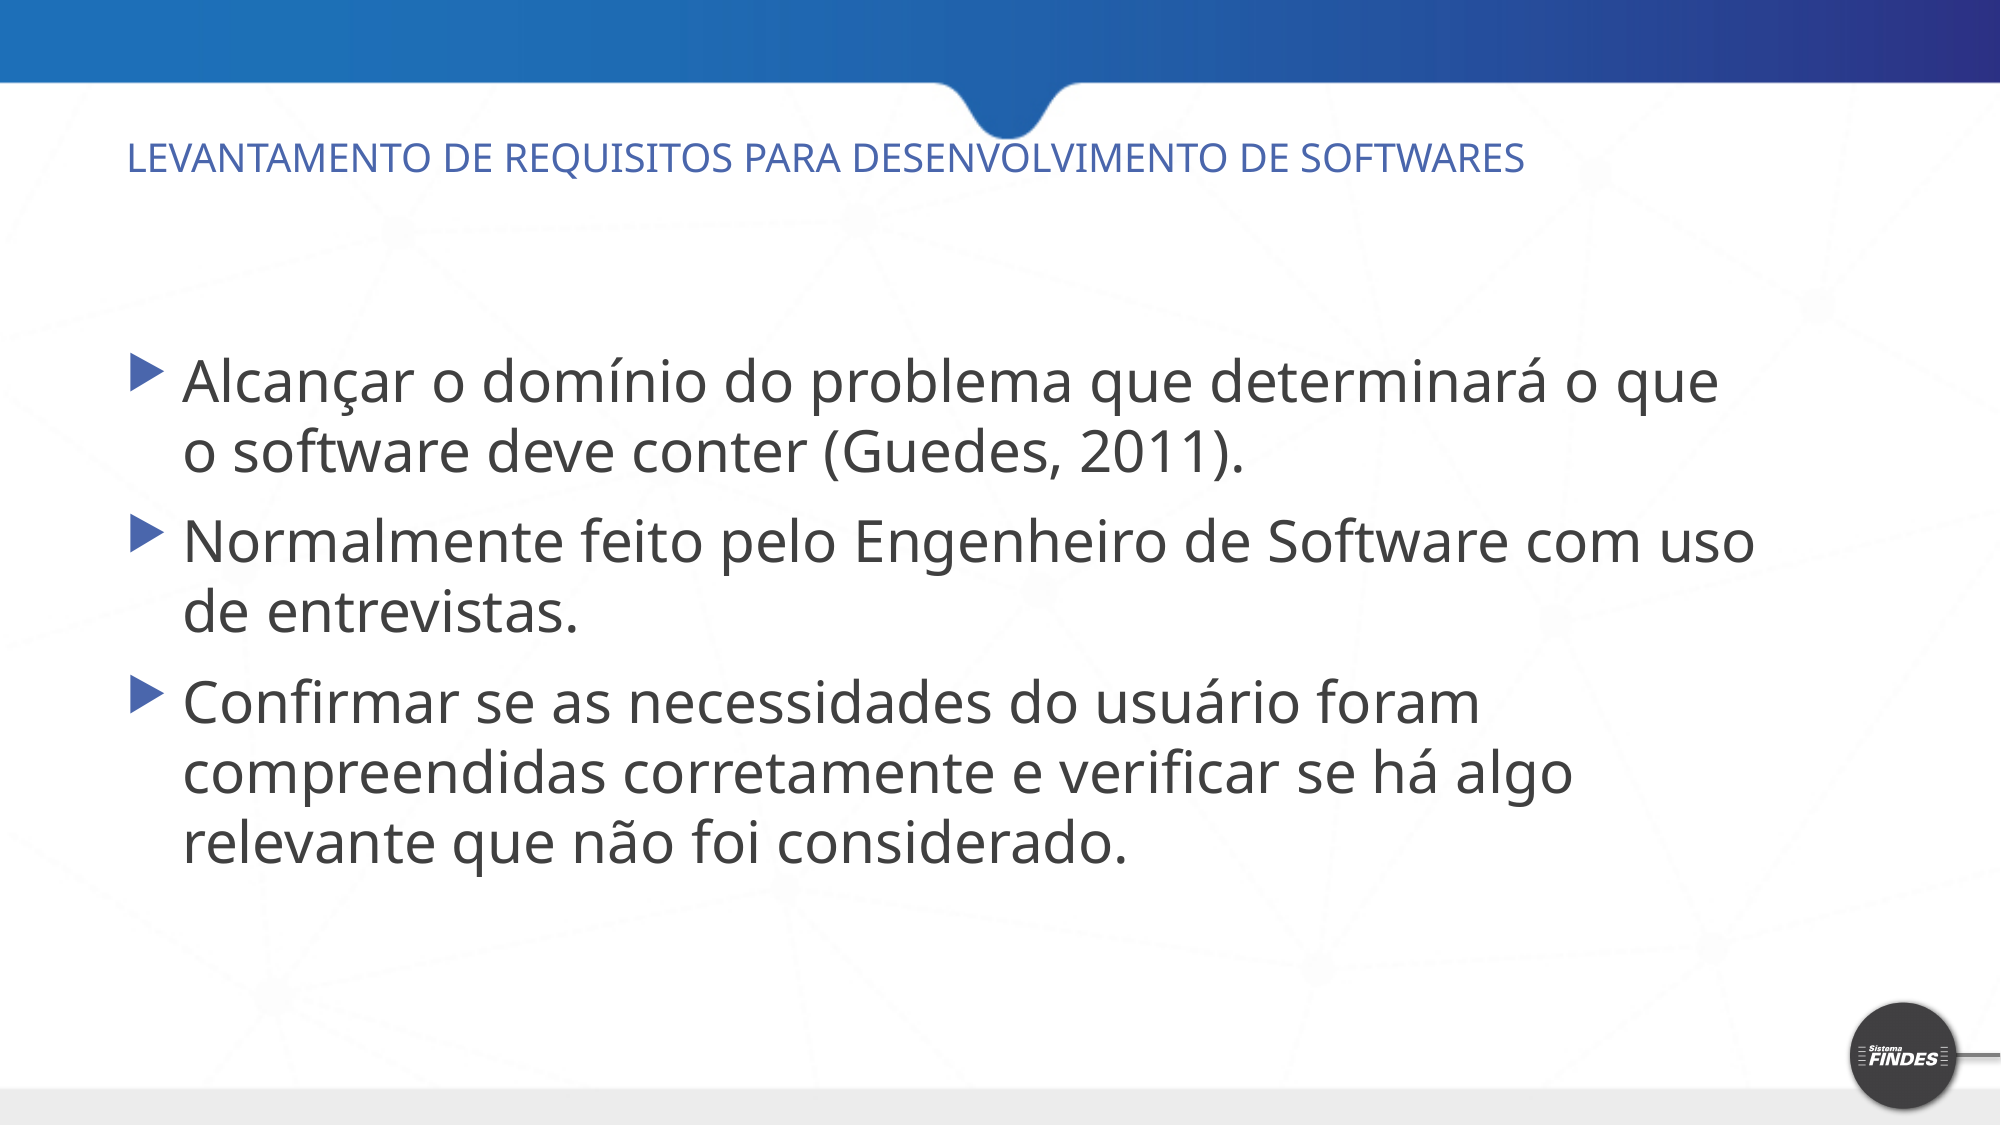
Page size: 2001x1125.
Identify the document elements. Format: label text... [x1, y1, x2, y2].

picture [0, 0, 2000, 1125]
title LEVANTAMENTO DE REQUISITOS PARA DESENVOLVIMENTO DE SOFTWARES [111, 124, 1605, 228]
list Alcançar o domínio do problema que determinará o que o software deve conter (Guedes, 2011). Normalmente feito pelo Engenheiro de Software com uso de entrevistas. Confirmar se as necessidades do usuário foram compreendidas corretamente e verificar se há algo relevante que não foi considerado. [111, 245, 1778, 1040]
